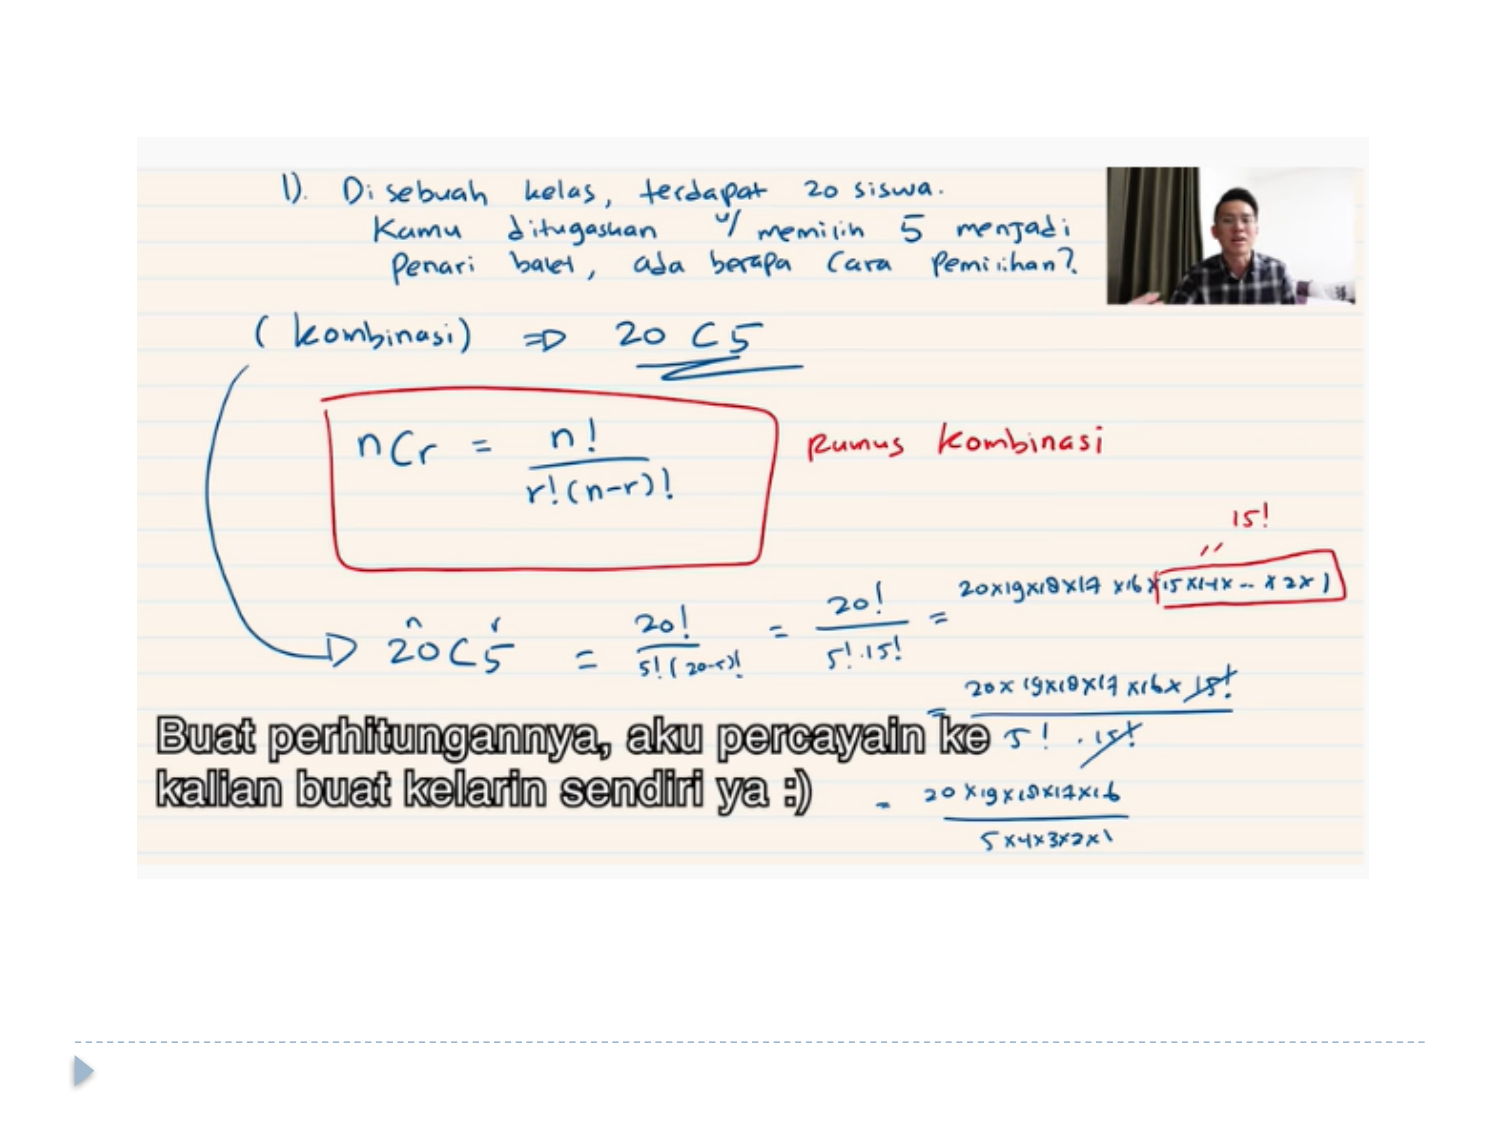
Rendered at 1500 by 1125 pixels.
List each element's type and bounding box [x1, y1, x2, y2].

picture [137, 137, 1369, 880]
